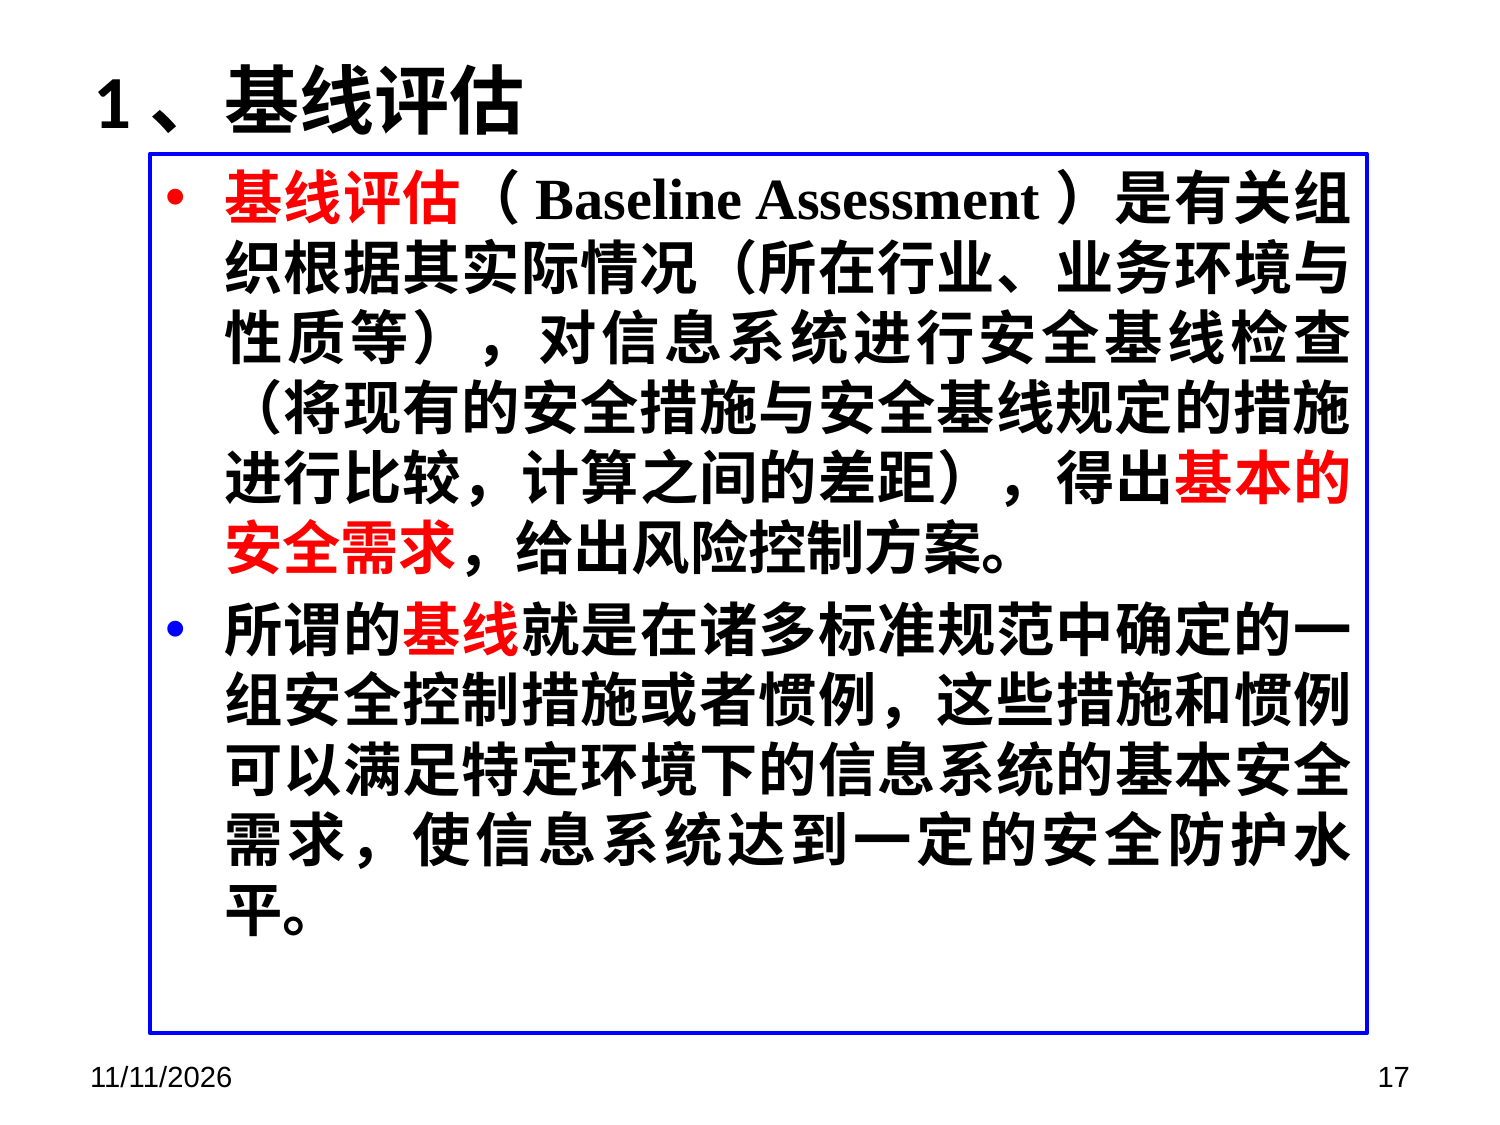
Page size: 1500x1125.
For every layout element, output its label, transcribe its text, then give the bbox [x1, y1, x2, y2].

title 1、基线评估 [93, 58, 1270, 140]
slide_number 17 [1074, 1051, 1425, 1109]
text_box 基线评估（Baseline Assessment）是有关组织根据其实际情况（所在行业、业务环境与性质等），对信息系统进行安全基线检查（将现有的安全措施与安全基线规定的措施进行比较，计算之间的差距），得出基本的安全需求，给出风险控制方案。 所谓的基线就是在诸多标准规范中确定的一组安全控制措施或者惯例，这些措施和惯例可以满足特定环境下的信息系统的基本安全需求，使信息系统达到一定的安全防护水平。 [150, 153, 1367, 1034]
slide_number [75, 1051, 425, 1109]
